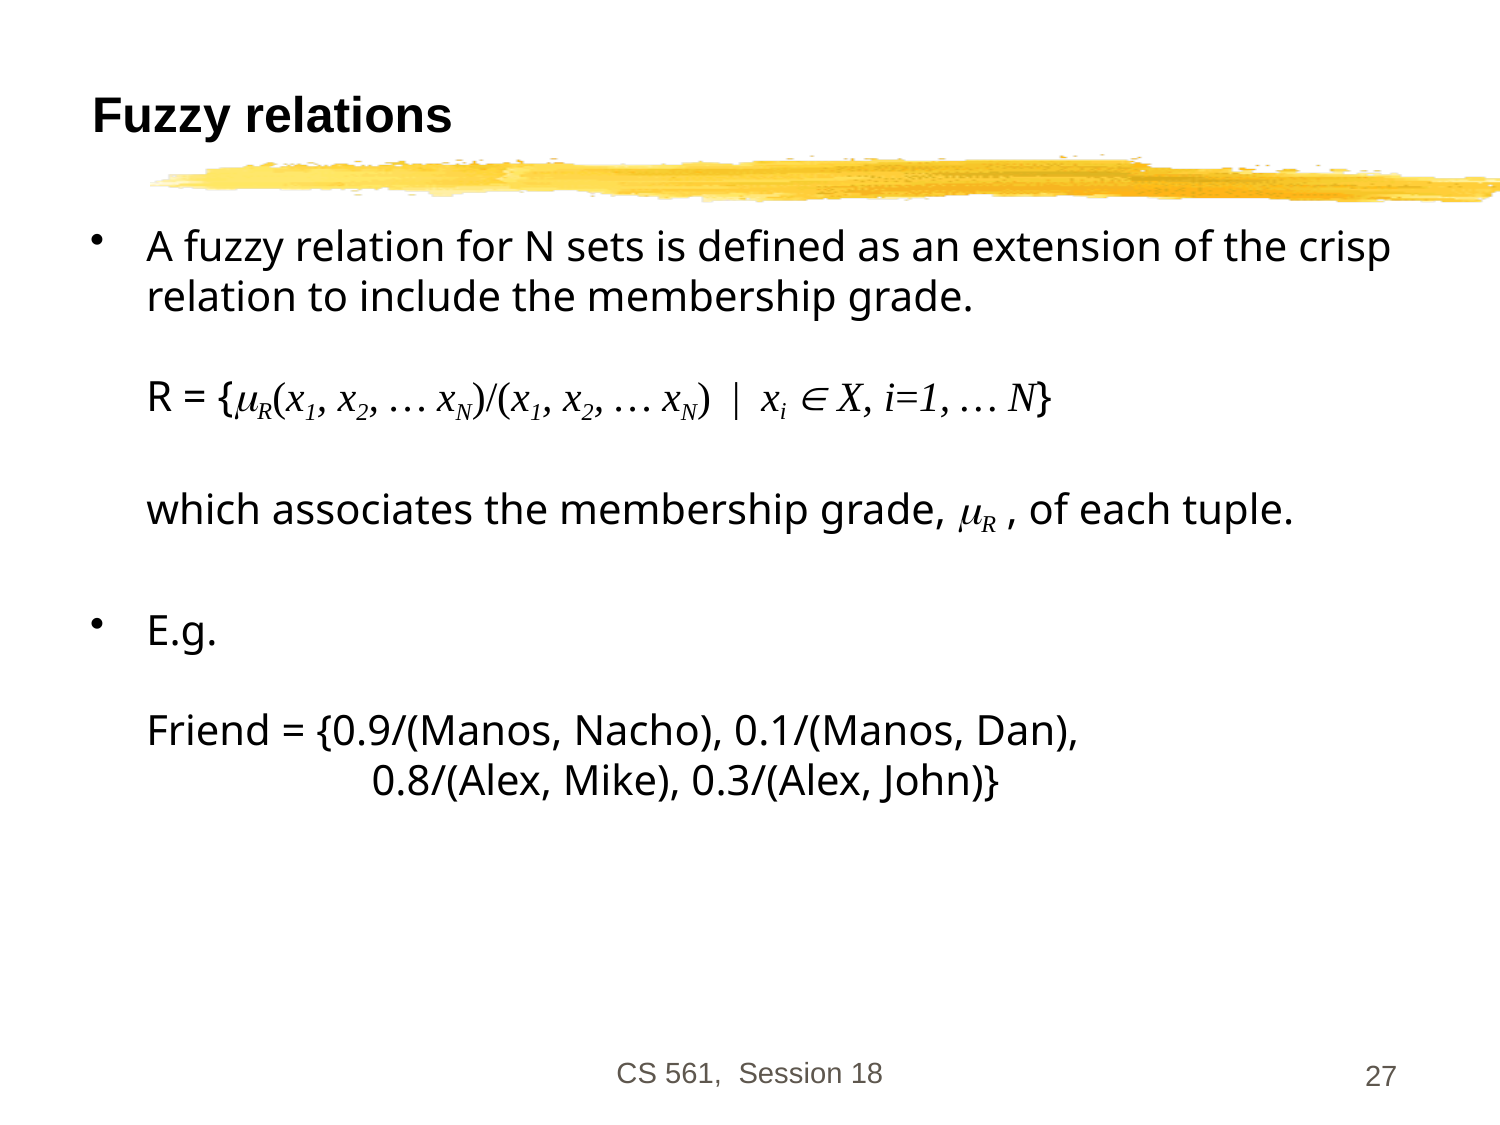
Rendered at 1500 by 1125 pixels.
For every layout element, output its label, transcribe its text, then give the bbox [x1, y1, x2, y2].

footer CS 561, Session 18 [512, 1021, 988, 1098]
list A fuzzy relation for N sets is defined as an extension of the crisp relation to include the membership grade. R = {R(x1, x2, … xN)/(x1, x2, … xN) | xi  X, i=1, … N} which associates the membership grade, R , of each tuple. E.g. Friend = {0.9/(Manos, Nacho), 0.1/(Manos, Dan), 0.8/(Alex, Mike), 0.3/(Alex, John)} [74, 212, 1417, 994]
slide_number 27 [1099, 1024, 1413, 1101]
picture [150, 149, 1500, 213]
title Fuzzy relations [76, 37, 1415, 151]
